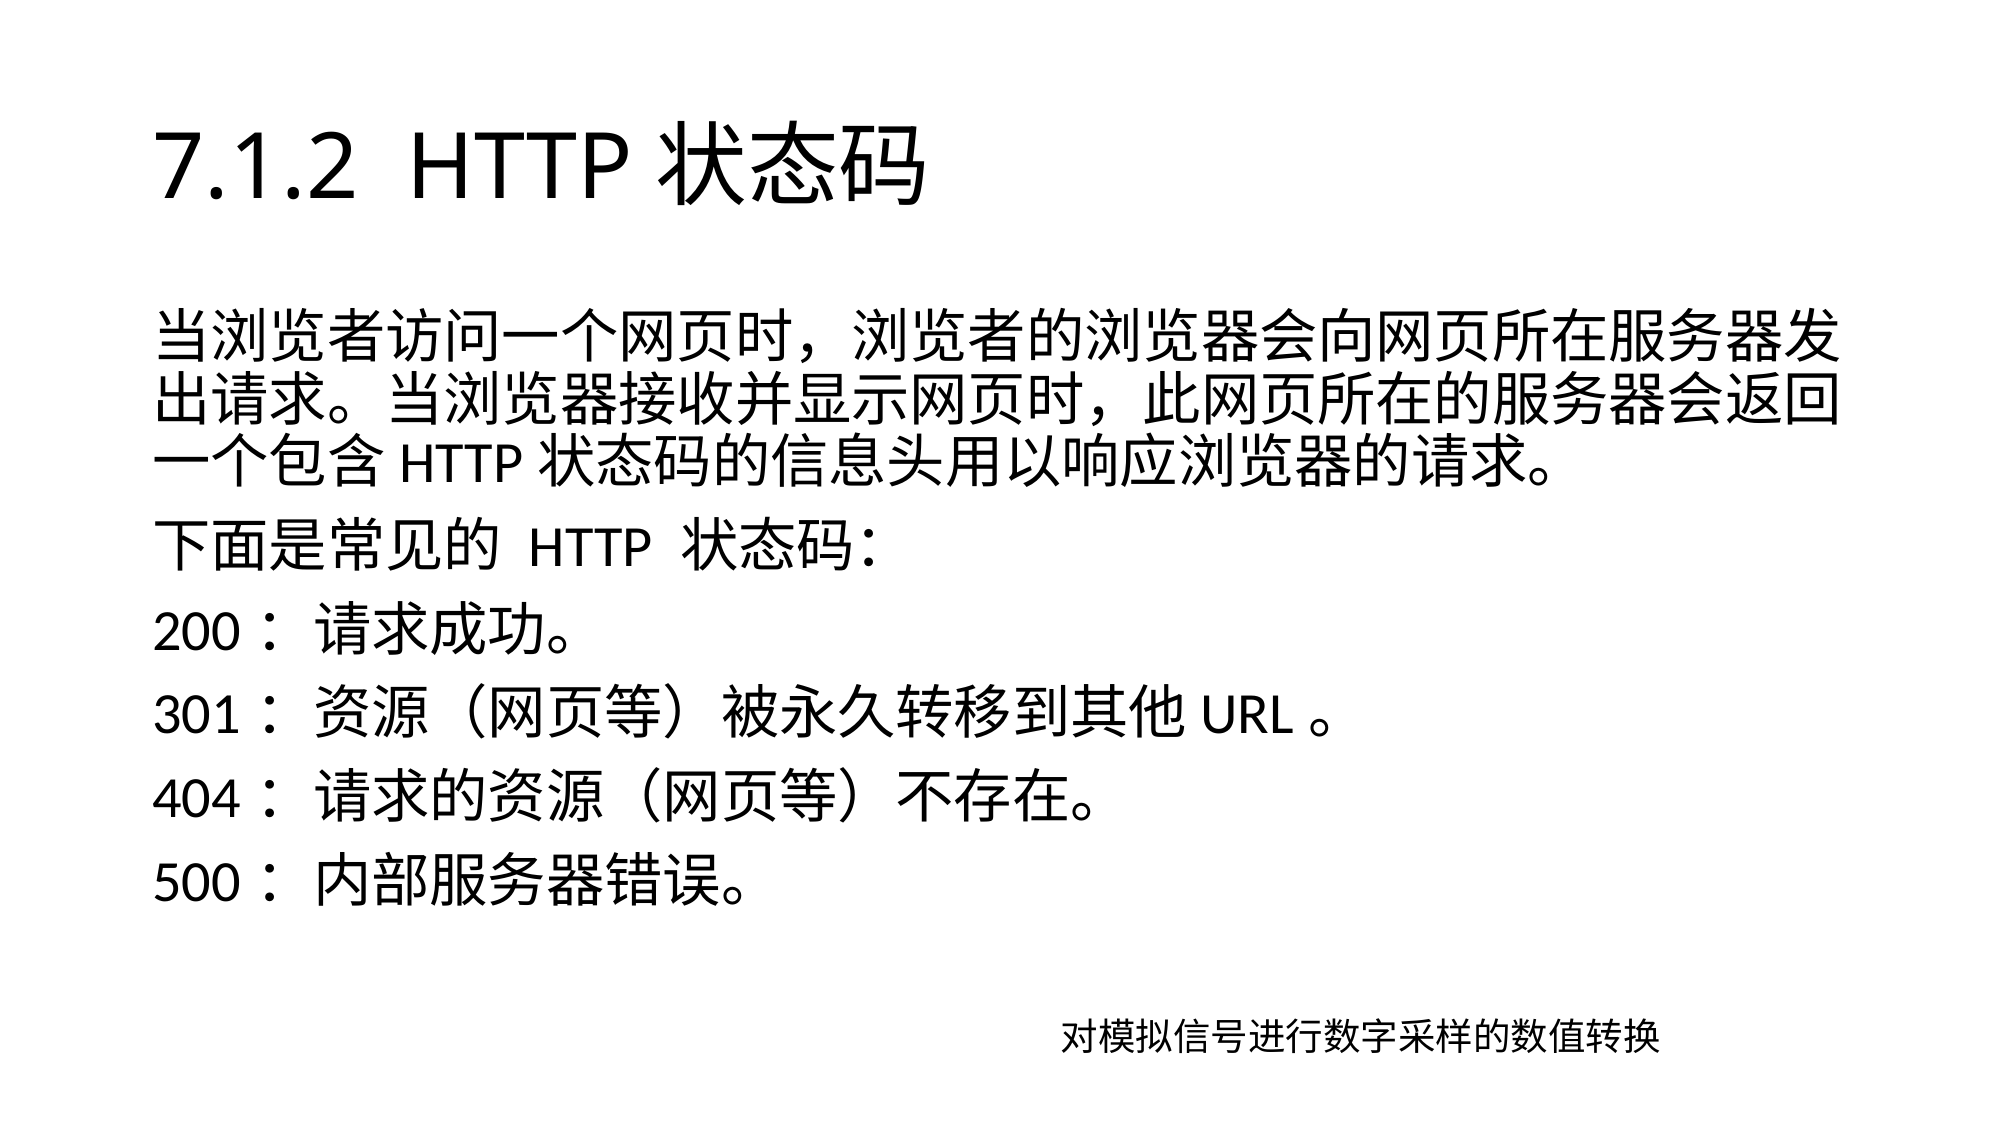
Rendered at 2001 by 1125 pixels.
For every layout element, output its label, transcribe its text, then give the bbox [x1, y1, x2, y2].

list 当浏览者访问一个网页时，浏览者的浏览器会向网页所在服务器发出请求。当浏览器接收并显示网页时，此网页所在的服务器会返回一个包含HTTP状态码的信息头用以响应浏览器的请求。 下面是常见的 HTTP 状态码： 200：请求成功。 301：资源（网页等）被永久转移到其他URL。 404：请求的资源（网页等）不存在。 500：内部服务器错误。 [137, 299, 1863, 1014]
title 7.1.2 HTTP状态码 [137, 59, 1863, 278]
text_box 对模拟信号进行数字采样的数值转换 [1046, 1005, 1676, 1065]
